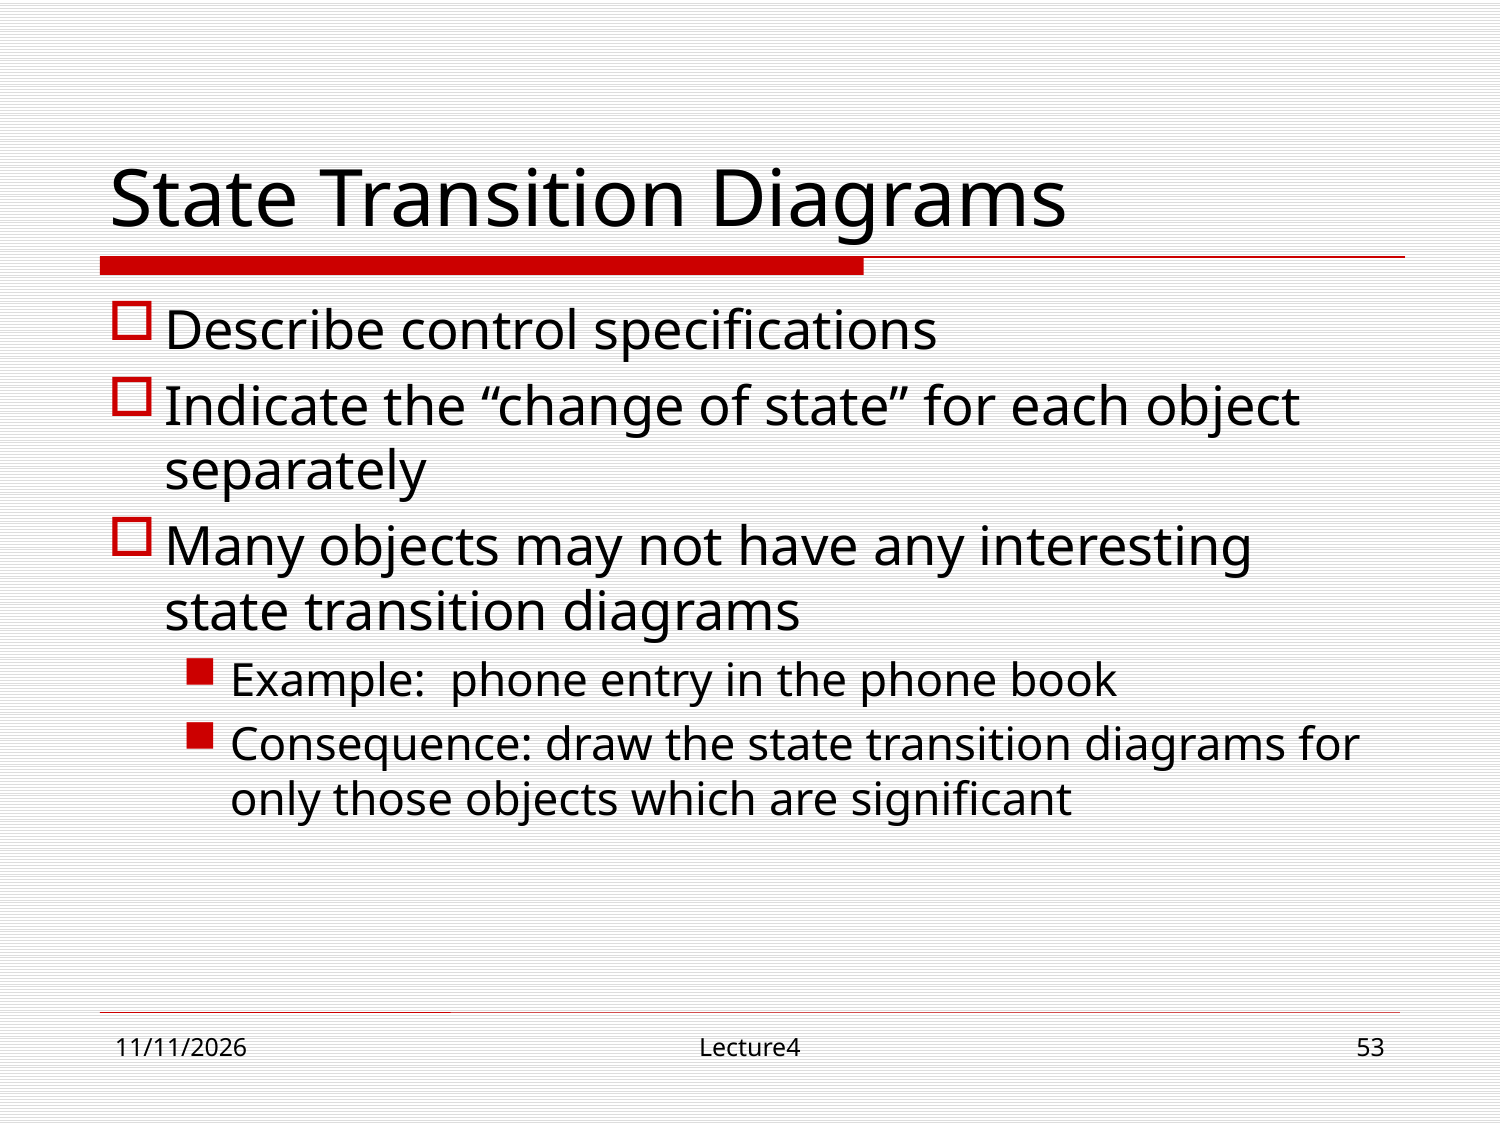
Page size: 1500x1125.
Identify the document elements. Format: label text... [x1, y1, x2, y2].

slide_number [99, 1024, 426, 1103]
list Describe control specifications Indicate the “change of state” for each object separately Many objects may not have any interesting state transition diagrams Example: phone entry in the phone book Consequence: draw the state transition diagrams for only those objects which are significant [92, 287, 1406, 988]
title State Transition Diagrams [94, 50, 1407, 250]
footer Lecture4 [512, 1024, 988, 1103]
slide_number 53 [1074, 1024, 1401, 1103]
